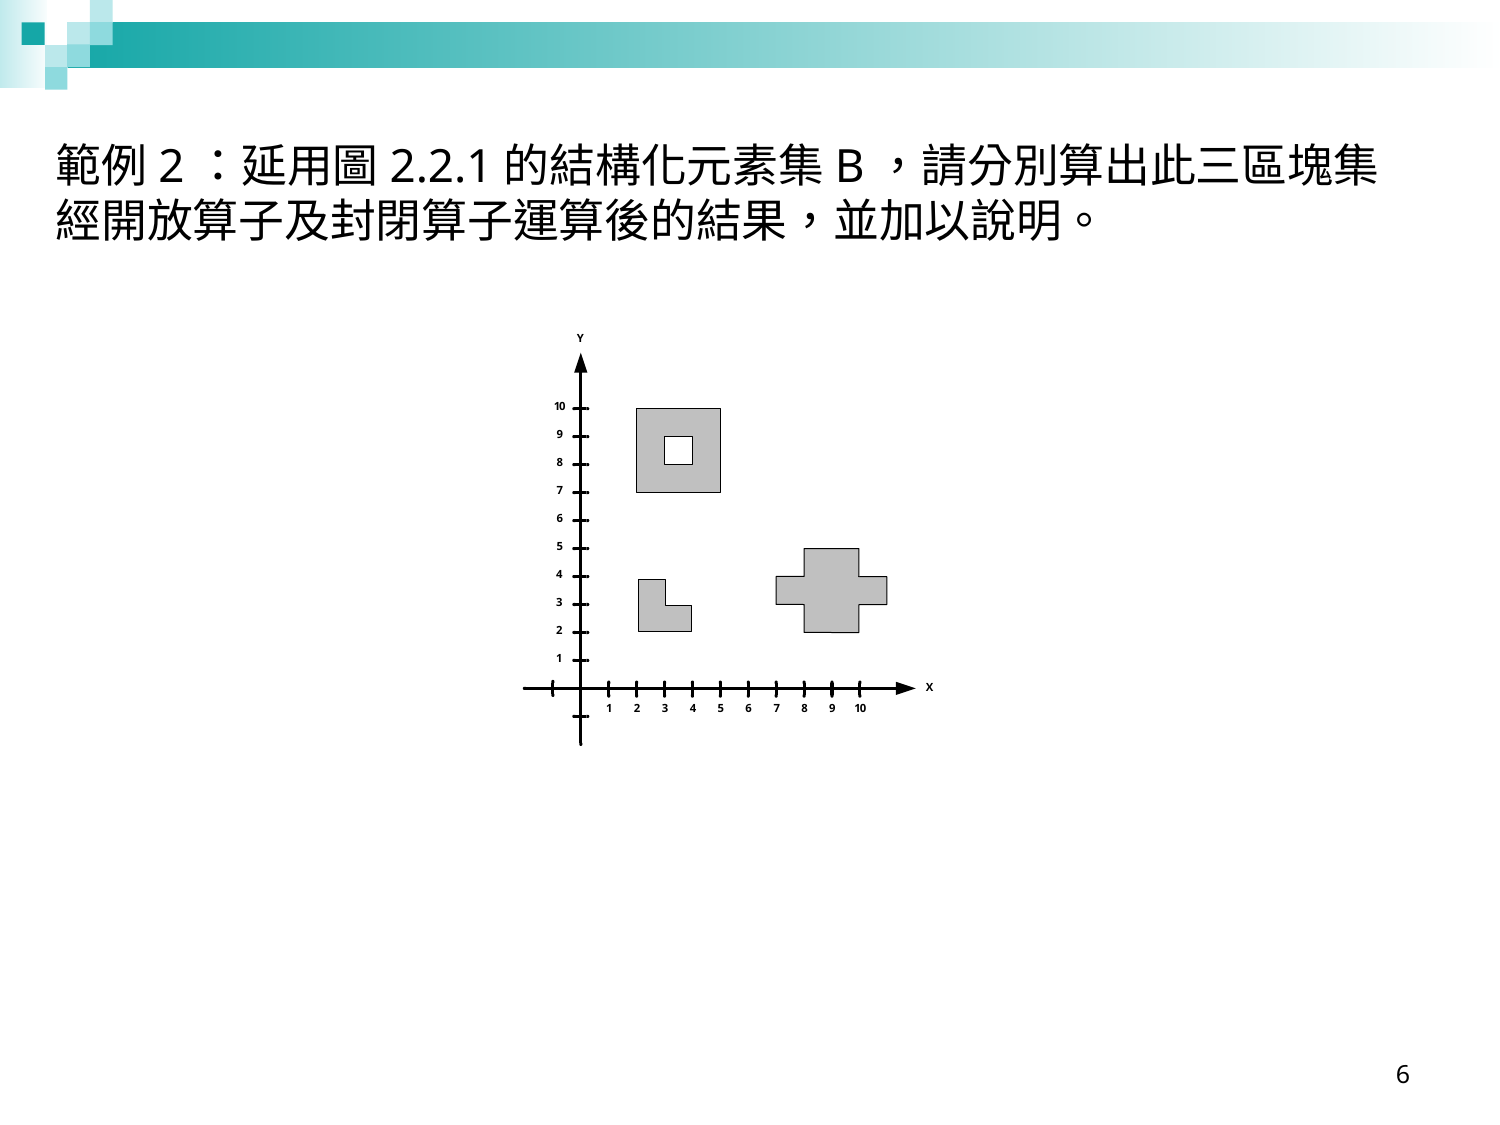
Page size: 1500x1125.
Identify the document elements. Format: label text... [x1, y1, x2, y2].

text_box 範例2：延用圖2.2.1的結構化元素集B，請分別算出此三區塊集經開放算子及封閉算子運算後的結果，並加以說明。 [41, 74, 1436, 255]
slide_number 6 [1074, 1024, 1426, 1101]
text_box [501, 326, 944, 768]
